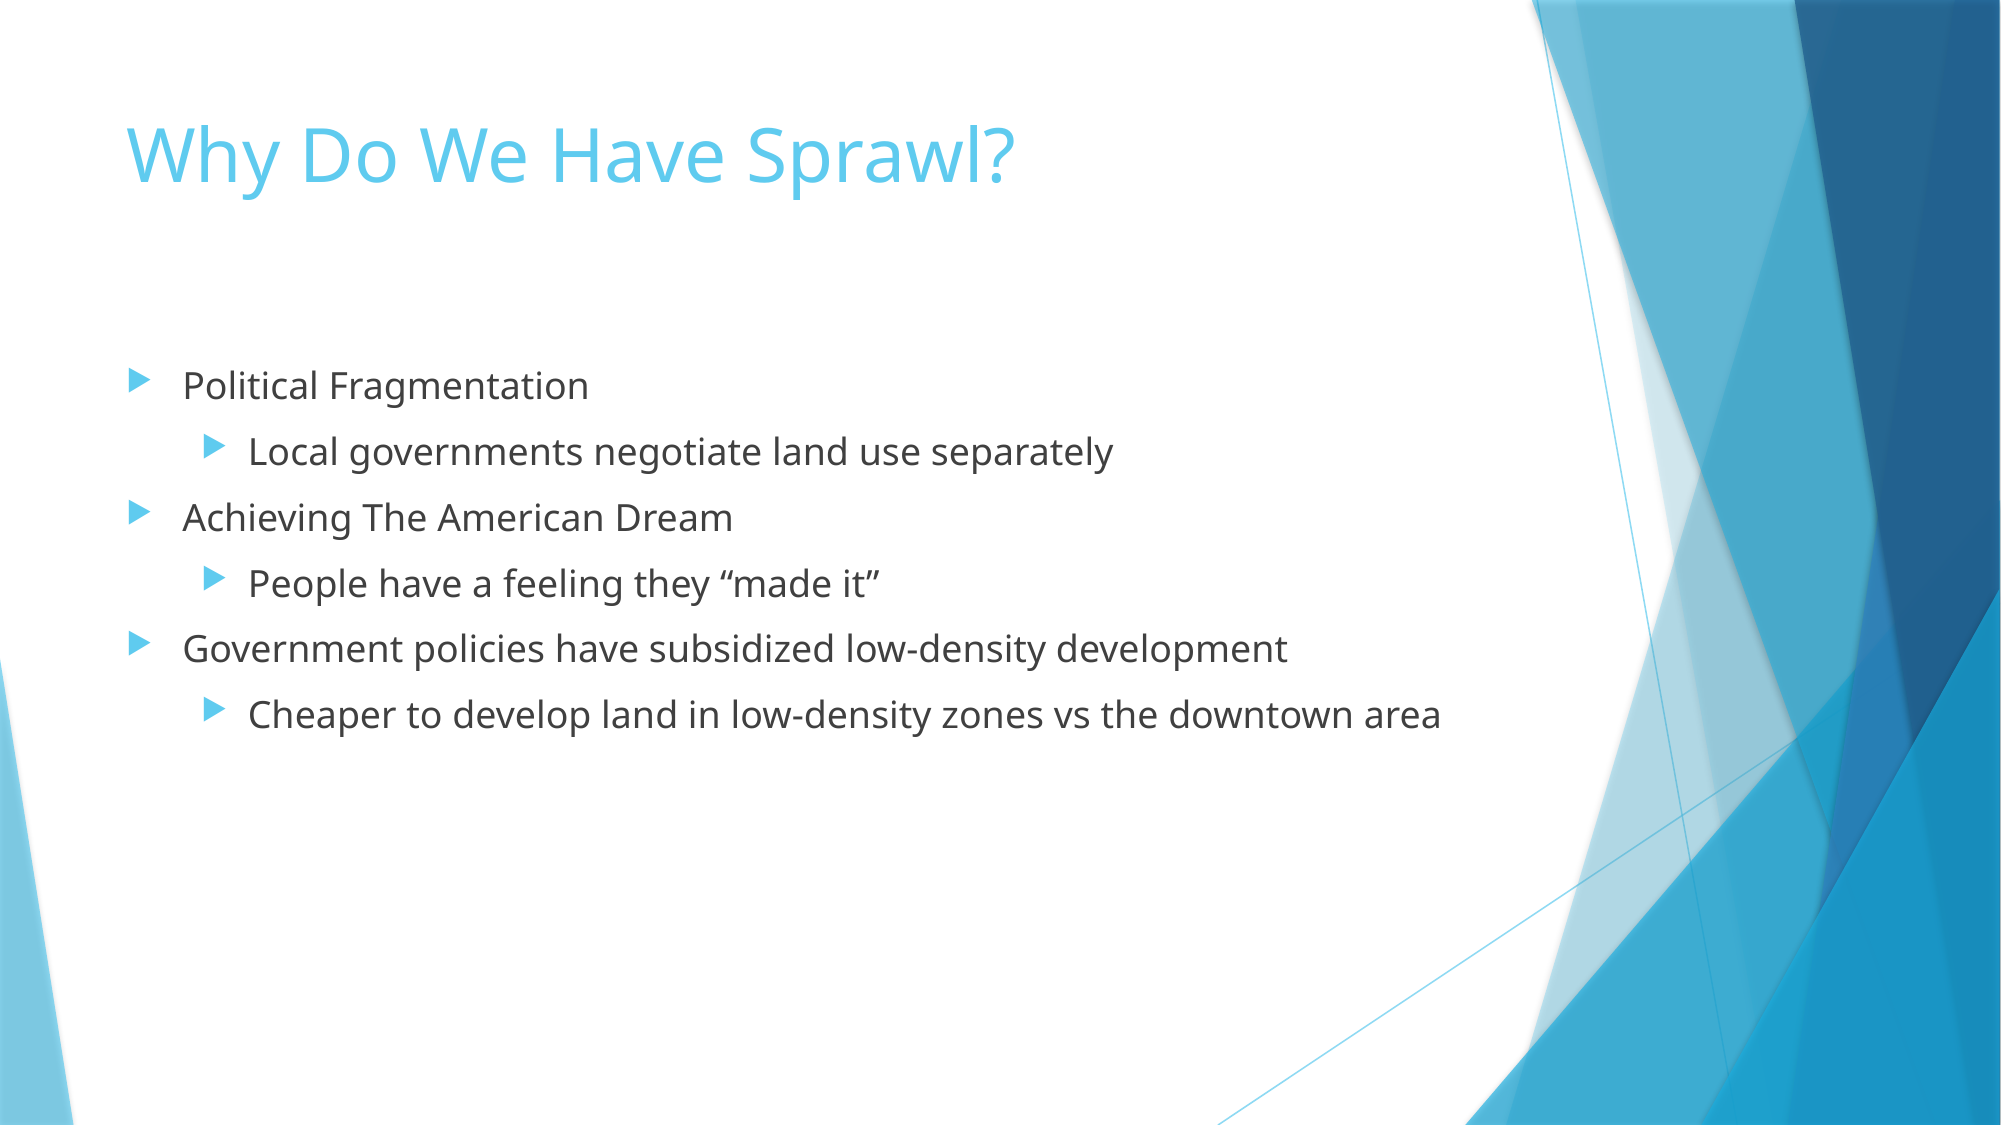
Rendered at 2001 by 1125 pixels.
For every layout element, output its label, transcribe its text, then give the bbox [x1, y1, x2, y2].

list Political Fragmentation Local governments negotiate land use separately Achieving The American Dream People have a feeling they “made it” Government policies have subsidized low-density development Cheaper to develop land in low-density zones vs the downtown area [111, 354, 1522, 992]
title Why Do We Have Sprawl? [111, 99, 1522, 317]
